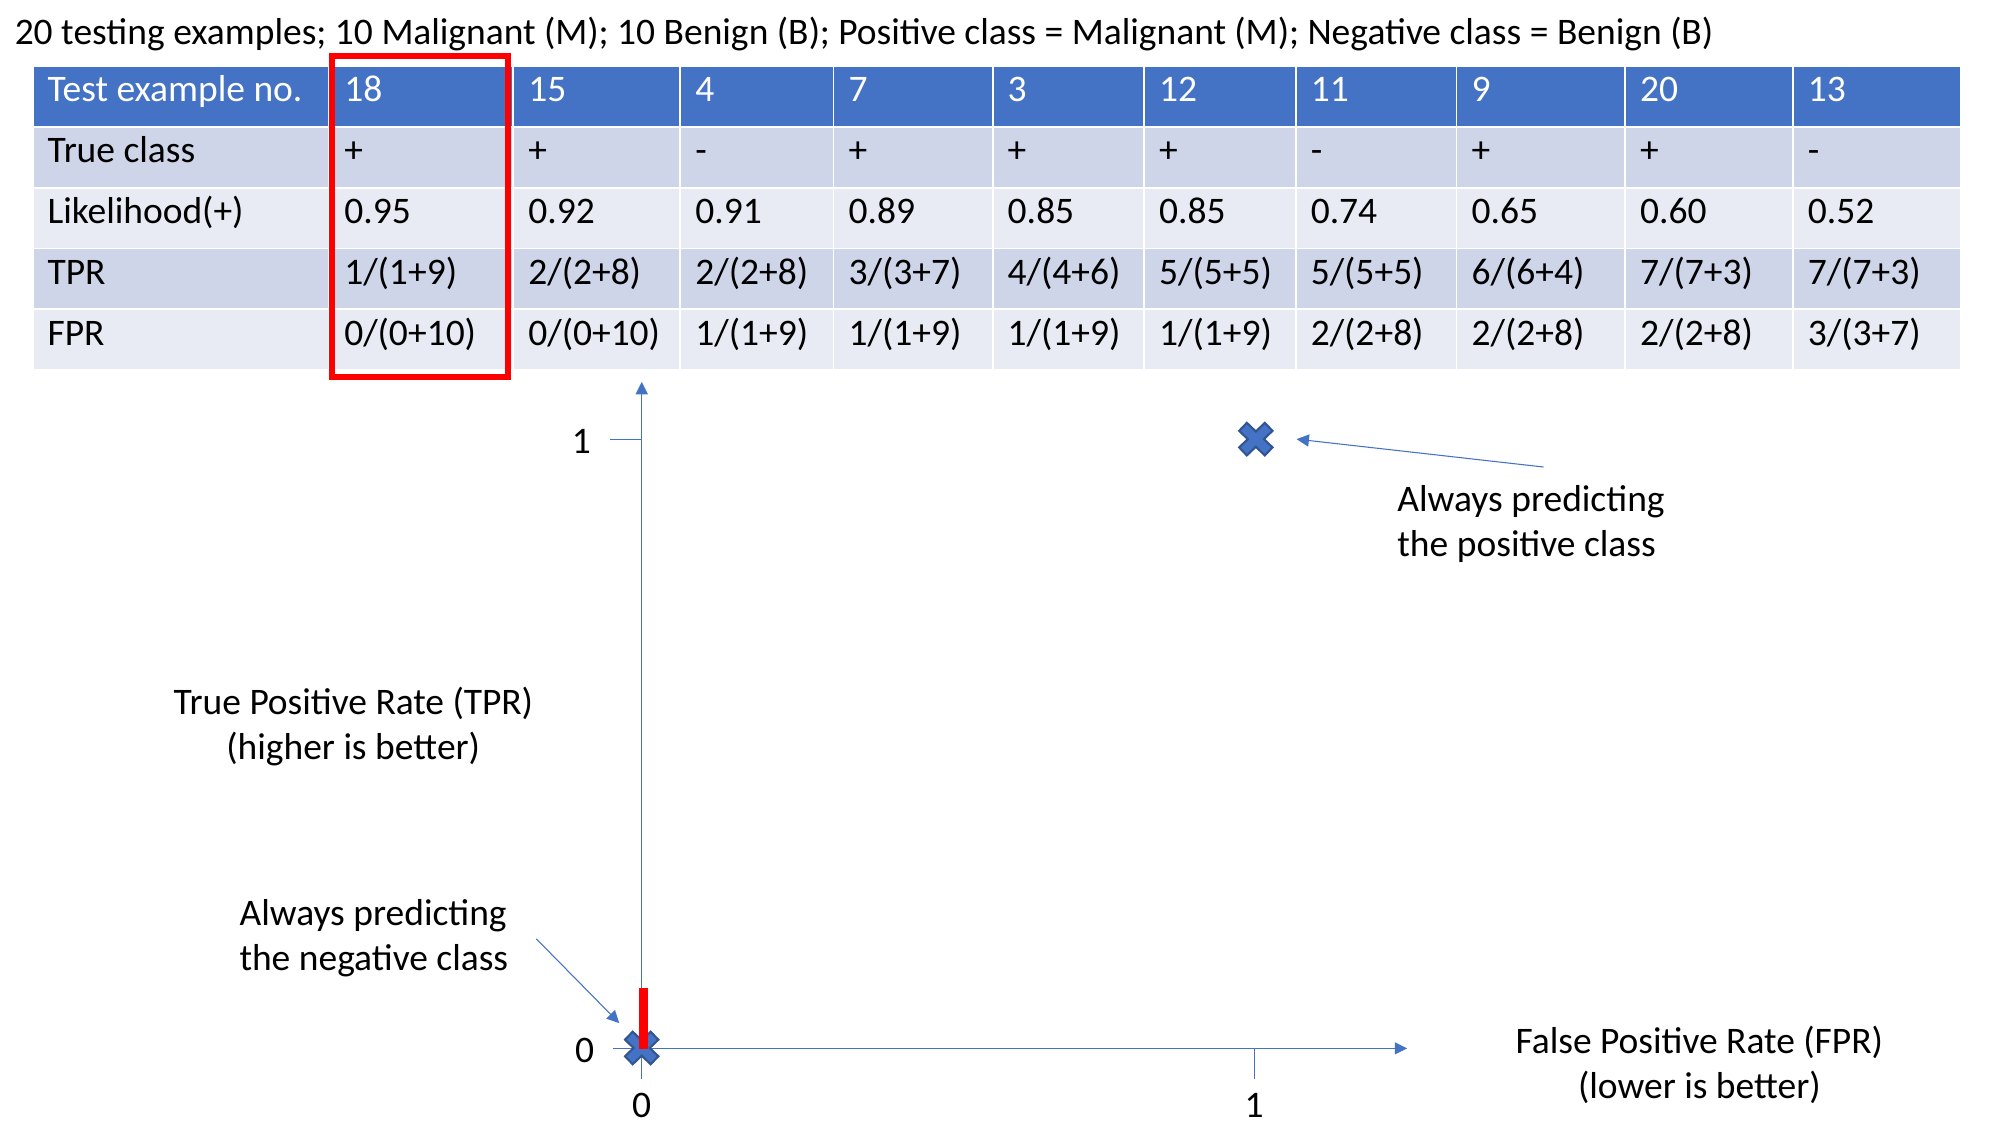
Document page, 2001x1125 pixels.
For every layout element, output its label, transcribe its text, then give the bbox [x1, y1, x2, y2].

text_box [536, 938, 620, 1024]
table_cell 1/(1+9) [1145, 310, 1295, 369]
table_cell 2/(2+8) [1626, 310, 1792, 369]
table_cell 0.85 [994, 189, 1143, 248]
text_box 0 [560, 1024, 610, 1078]
table_cell 7/(7+3) [1794, 249, 1960, 308]
table_cell 5/(5+5) [1145, 249, 1295, 308]
text_box [623, 1049, 641, 1066]
text_box [642, 1049, 660, 1066]
table_header 12 [1145, 67, 1295, 126]
table_cell + [1457, 128, 1624, 187]
table_cell 0.89 [834, 189, 992, 248]
table_cell FPR [34, 310, 328, 369]
table_cell 0.92 [514, 189, 679, 248]
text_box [1296, 439, 1544, 467]
table_cell 1/(1+9) [994, 310, 1143, 369]
table_header 13 [1794, 67, 1960, 126]
text_box 0 [617, 1072, 667, 1125]
table_header 3 [994, 67, 1143, 126]
table_cell 0.85 [1145, 189, 1295, 248]
table_cell 1/(1+9) [834, 310, 992, 369]
table_cell 0.60 [1626, 189, 1792, 248]
table_cell 6/(6+4) [1457, 249, 1624, 308]
table_cell 0.52 [1794, 189, 1960, 248]
table_cell 0/(0+10) [514, 310, 679, 369]
table_cell 7/(7+3) [1626, 249, 1792, 308]
table_cell 1/(1+9) [681, 310, 833, 369]
table_cell + [1145, 128, 1295, 187]
table_cell 4/(4+6) [994, 249, 1143, 308]
table_cell Likelihood(+) [34, 189, 328, 248]
table_cell 3/(3+7) [834, 249, 992, 308]
table_cell + [994, 128, 1143, 187]
text_box False Positive Rate (FPR) (lower is better) [1459, 1008, 1940, 1114]
table_cell 5/(5+5) [1297, 249, 1456, 308]
table_cell 0.91 [681, 189, 833, 248]
text_box [648, 1030, 660, 1048]
table_cell + [834, 128, 992, 187]
table_cell + [514, 128, 679, 187]
table_header 20 [1626, 67, 1792, 126]
text_box [623, 1030, 639, 1048]
text_box [331, 55, 509, 378]
table_cell TPR [34, 249, 328, 308]
table_cell 2/(2+8) [1457, 310, 1624, 369]
table_cell + [1626, 128, 1792, 187]
table_header 4 [681, 67, 833, 126]
text_box 20 testing examples; 10 Malignant (M); 10 Benign (B); Positive class = Malignant (M); Negative class = Benign (B) [0, 0, 1766, 60]
text_box Always predicting the negative class [224, 880, 547, 986]
table_cell 3/(3+7) [1794, 310, 1960, 369]
table_cell 2/(2+8) [514, 249, 679, 308]
table_cell 2/(2+8) [1297, 310, 1456, 369]
text_box True Positive Rate (TPR) (higher is better) [113, 669, 593, 775]
table_header 9 [1457, 67, 1624, 126]
text_box 1 [1229, 1072, 1279, 1125]
text_box [1237, 421, 1274, 457]
table_cell 2/(2+8) [681, 249, 833, 308]
table_cell - [681, 128, 833, 187]
table_header 15 [514, 67, 679, 126]
table_cell - [1794, 128, 1960, 187]
table_cell True class [34, 128, 328, 187]
text_box 1 [557, 408, 606, 469]
table_cell 0.65 [1457, 189, 1624, 248]
table_header 7 [834, 67, 992, 126]
table_header Test example no. [34, 67, 328, 126]
table_header 11 [1297, 67, 1456, 126]
table_cell - [1297, 128, 1456, 187]
table_cell 0.74 [1297, 189, 1456, 248]
text_box Always predicting the positive class [1382, 466, 1705, 572]
